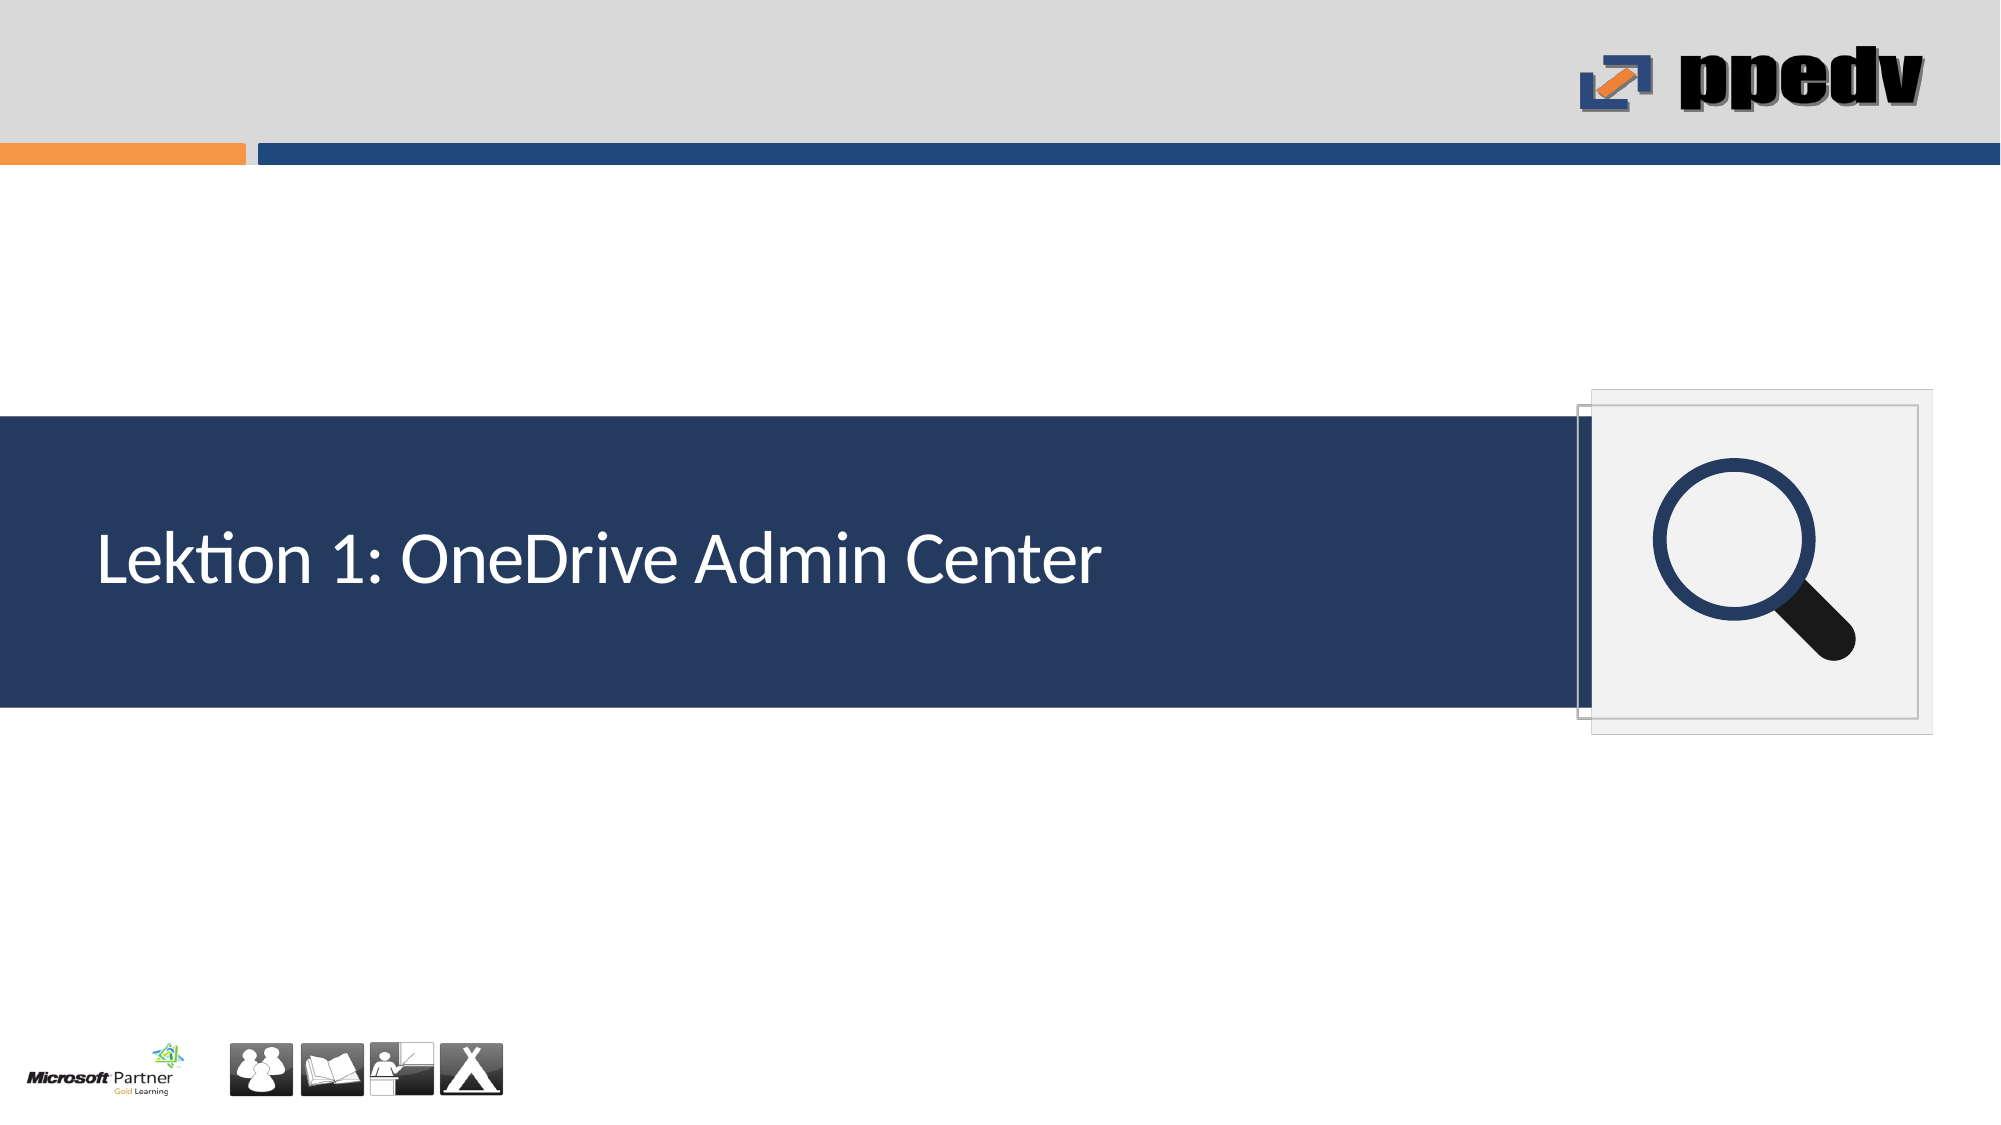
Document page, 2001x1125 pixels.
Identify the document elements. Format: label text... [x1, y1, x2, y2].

picture [1566, 40, 1953, 123]
picture [0, 165, 2001, 1125]
title Lektion 1: OneDrive Admin Center [96, 518, 1584, 600]
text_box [1652, 457, 1838, 669]
